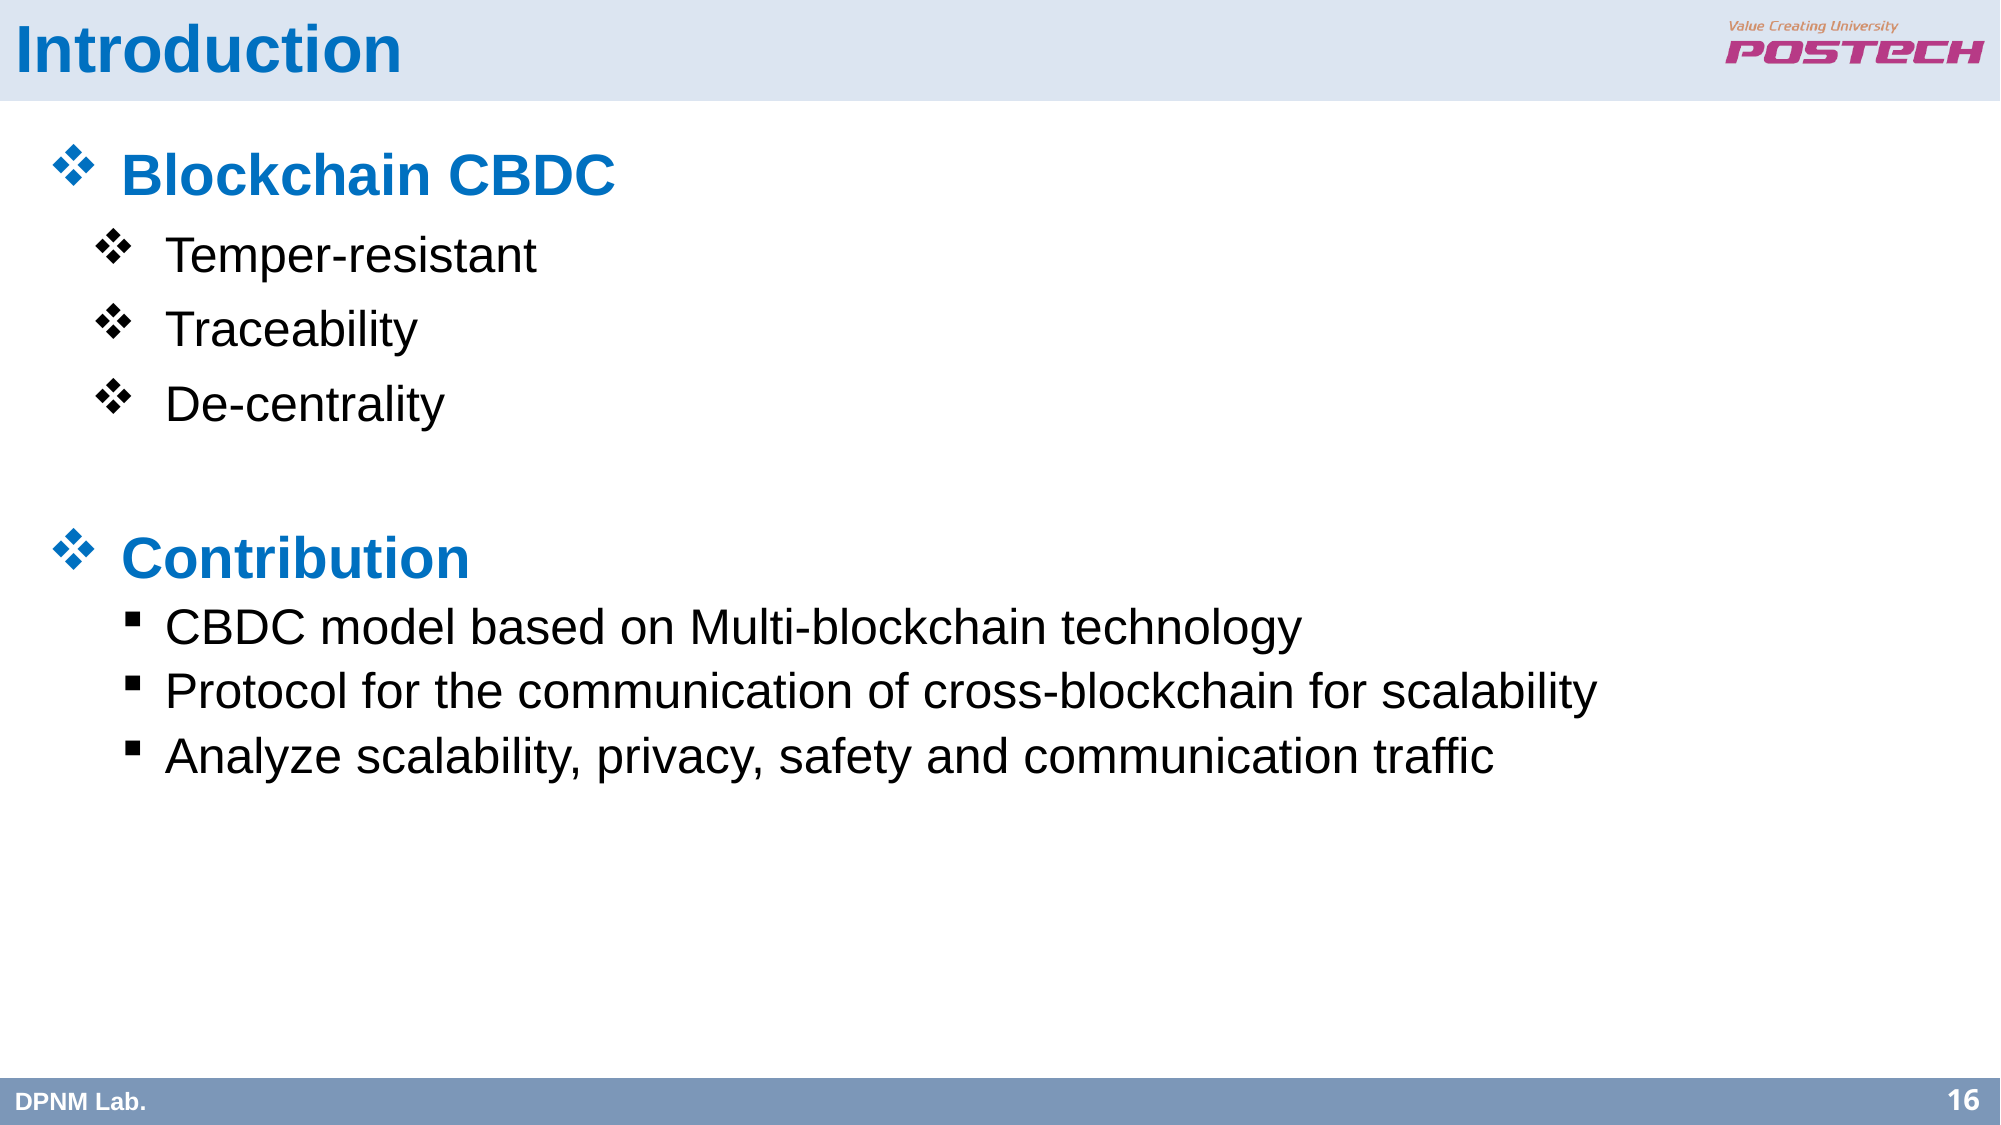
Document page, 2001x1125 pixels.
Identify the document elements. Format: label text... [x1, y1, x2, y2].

text_box Blockchain CBDC Temper-resistant Traceability De-centrality Contribution CBDC model based on Multi-blockchain technology Protocol for the communication of cross-blockchain for scalability Analyze scalability, privacy, safety and communication traffic [32, 137, 1929, 1057]
text_box Introduction [0, 0, 2000, 101]
